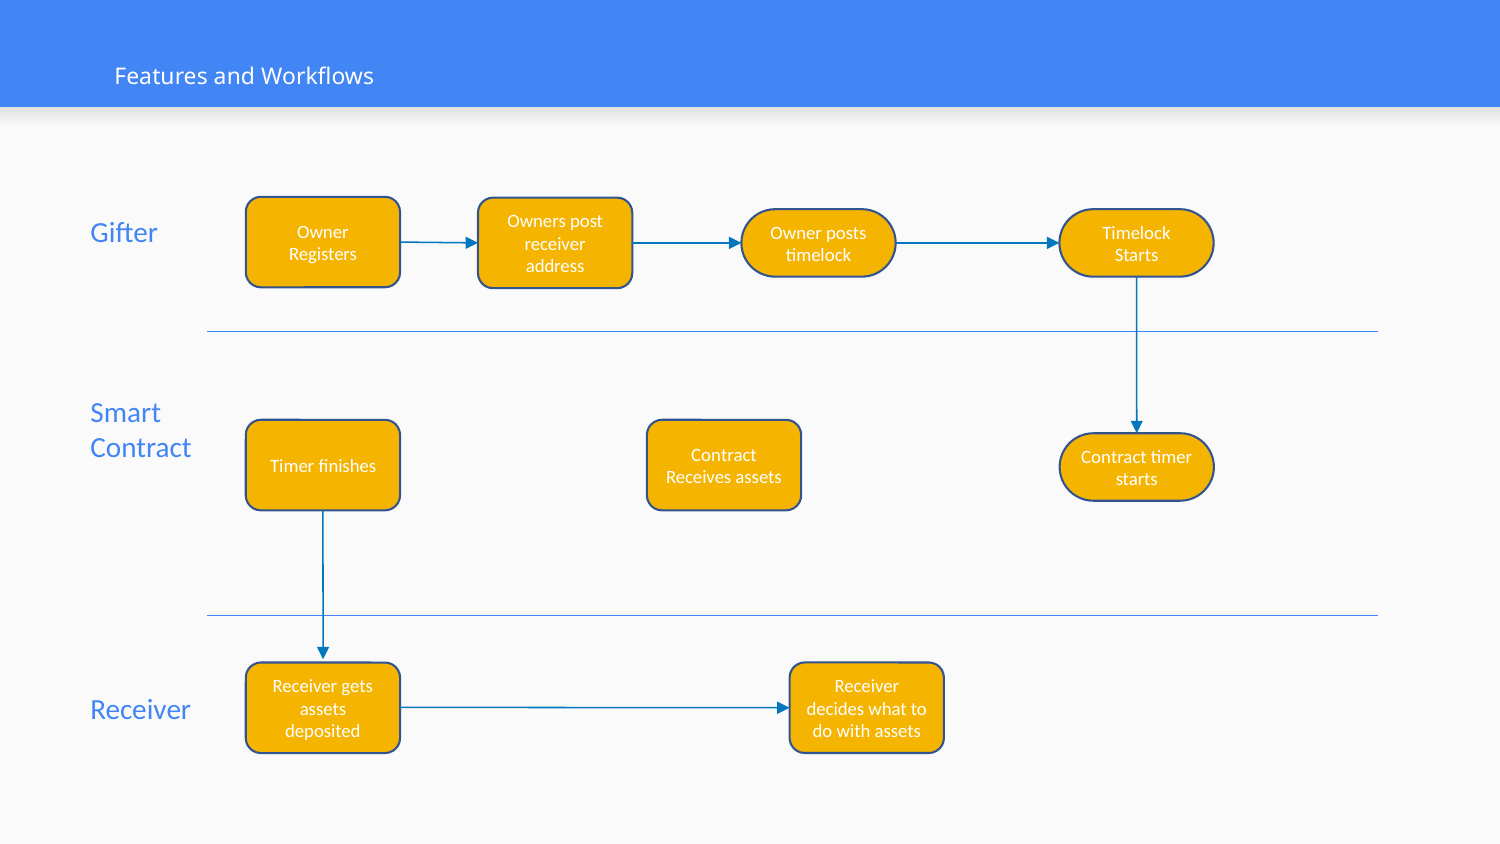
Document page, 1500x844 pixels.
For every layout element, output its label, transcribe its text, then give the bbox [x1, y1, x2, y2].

text_box Receiver [79, 684, 208, 731]
text_box Smart Contract [79, 387, 208, 470]
title Features and Workflows [103, 44, 1397, 109]
text_box Owner Registers [245, 196, 401, 288]
text_box Contract timer starts [1059, 433, 1214, 501]
text_box Owners post receiver address [477, 197, 633, 289]
text_box Owner posts timelock [741, 209, 896, 277]
text_box Receiver gets assets deposited [245, 662, 401, 754]
text_box Timelock Starts [1059, 209, 1214, 277]
text_box Receiver decides what to do with assets [789, 662, 944, 754]
text_box Contract Receives assets [646, 419, 802, 511]
text_box Gifter [79, 207, 208, 254]
text_box Timer finishes [245, 419, 401, 511]
